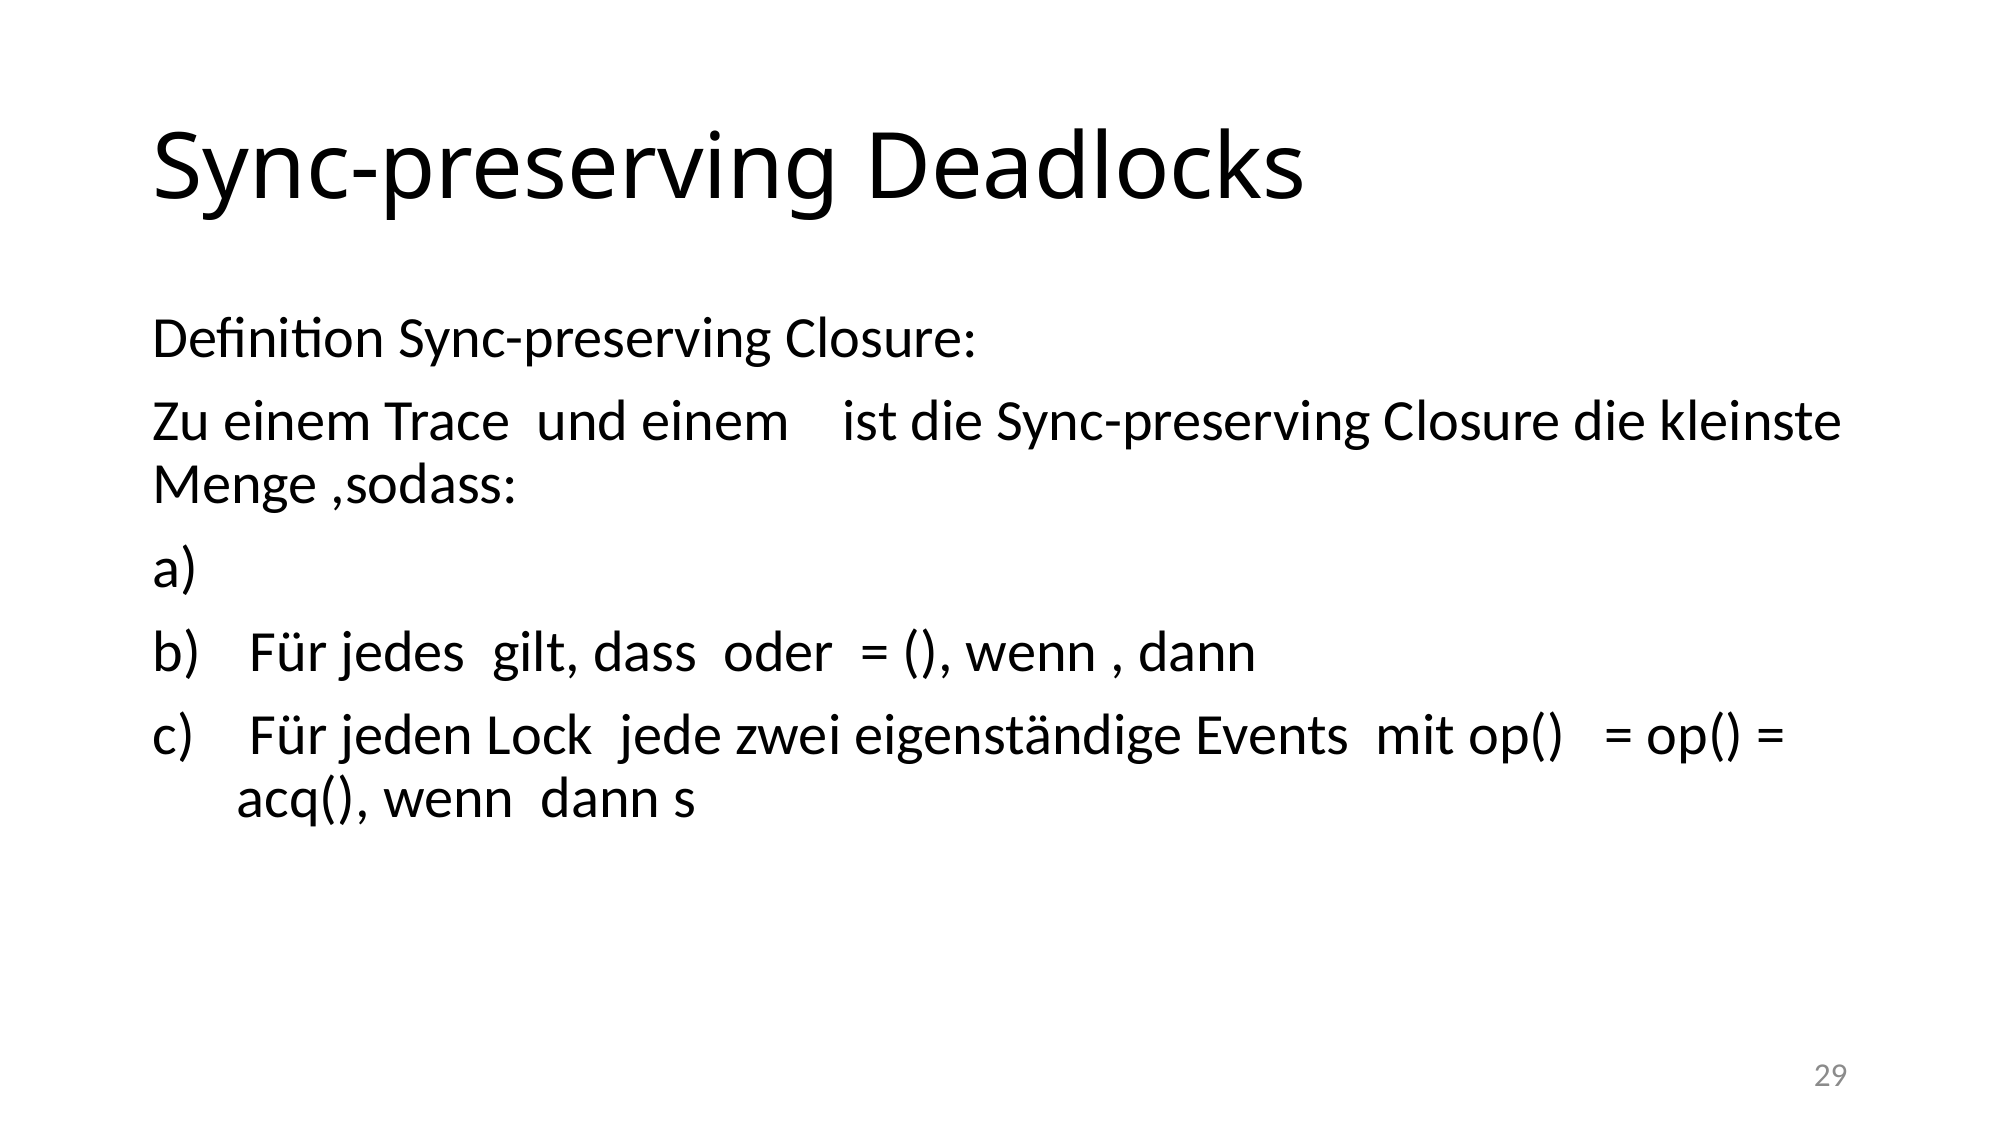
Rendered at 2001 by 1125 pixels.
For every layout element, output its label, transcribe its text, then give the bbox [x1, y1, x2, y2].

title Sync-preserving Deadlocks [137, 59, 1863, 278]
slide_number 29 [1412, 1042, 1863, 1103]
